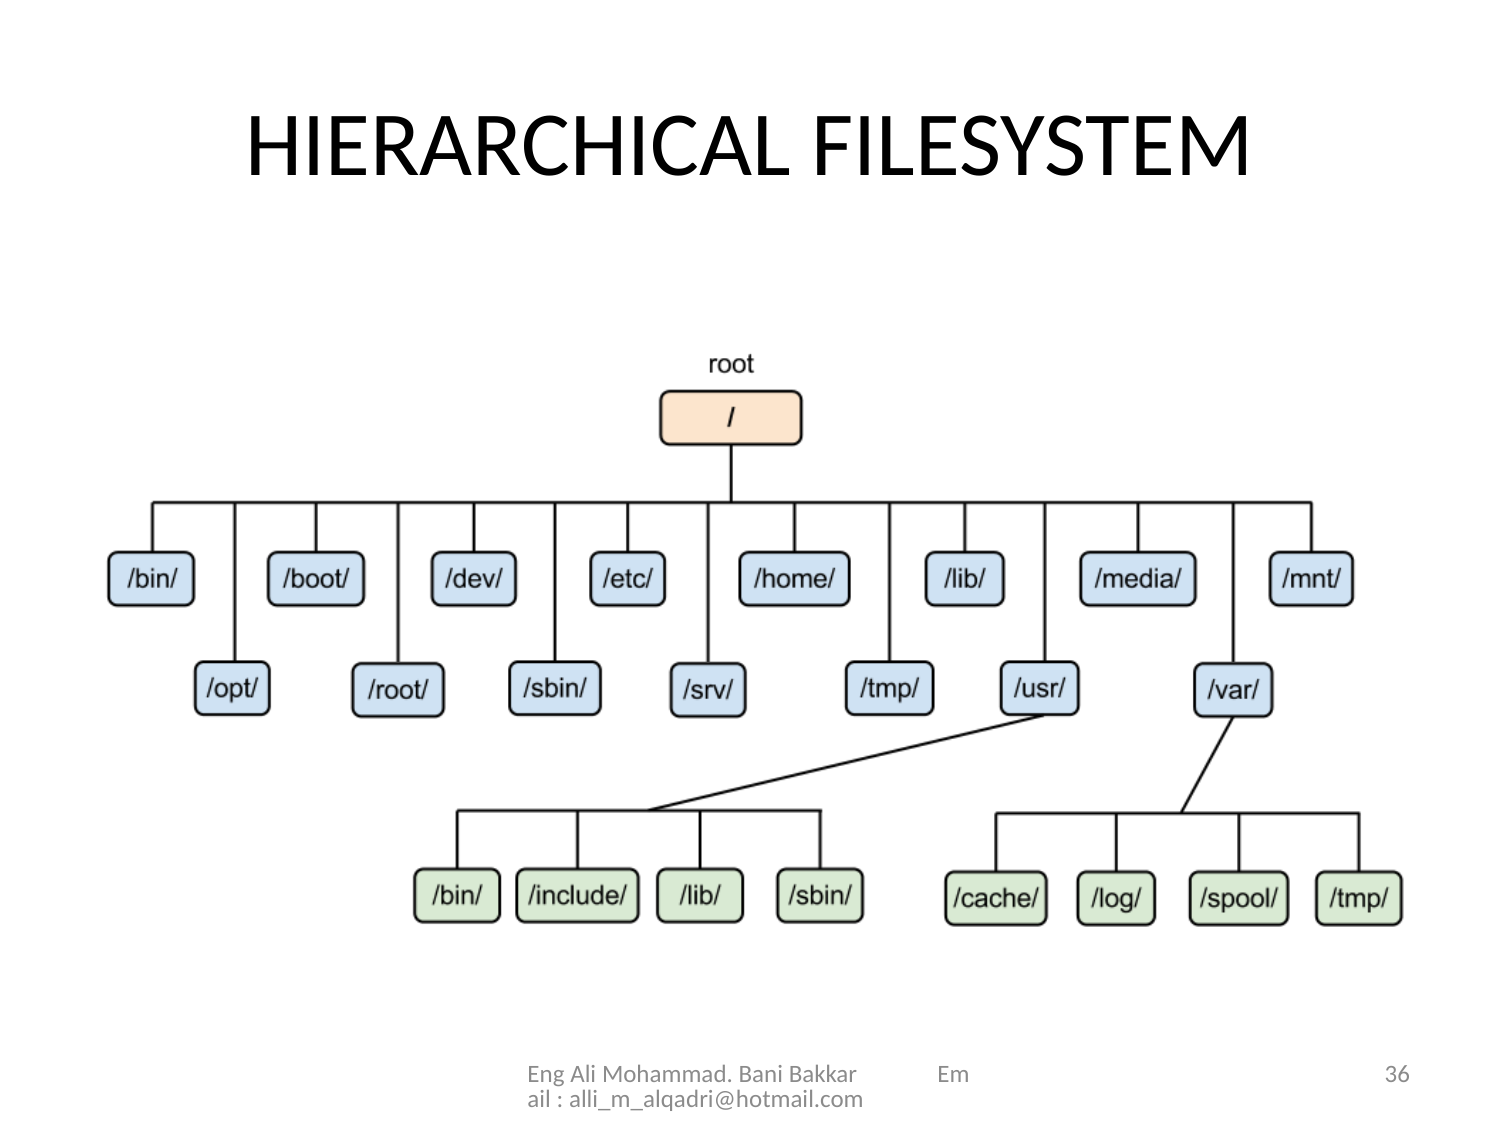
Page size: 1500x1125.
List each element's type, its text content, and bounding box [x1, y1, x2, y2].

slide_number 36 [1074, 1042, 1425, 1103]
title HIERARCHICAL FILESYSTEM [75, 45, 1425, 233]
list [74, 313, 1426, 954]
footer Eng Ali Mohammad. Bani Bakkar Email : alli_m_alqadri@hotmail.com [512, 1042, 988, 1103]
